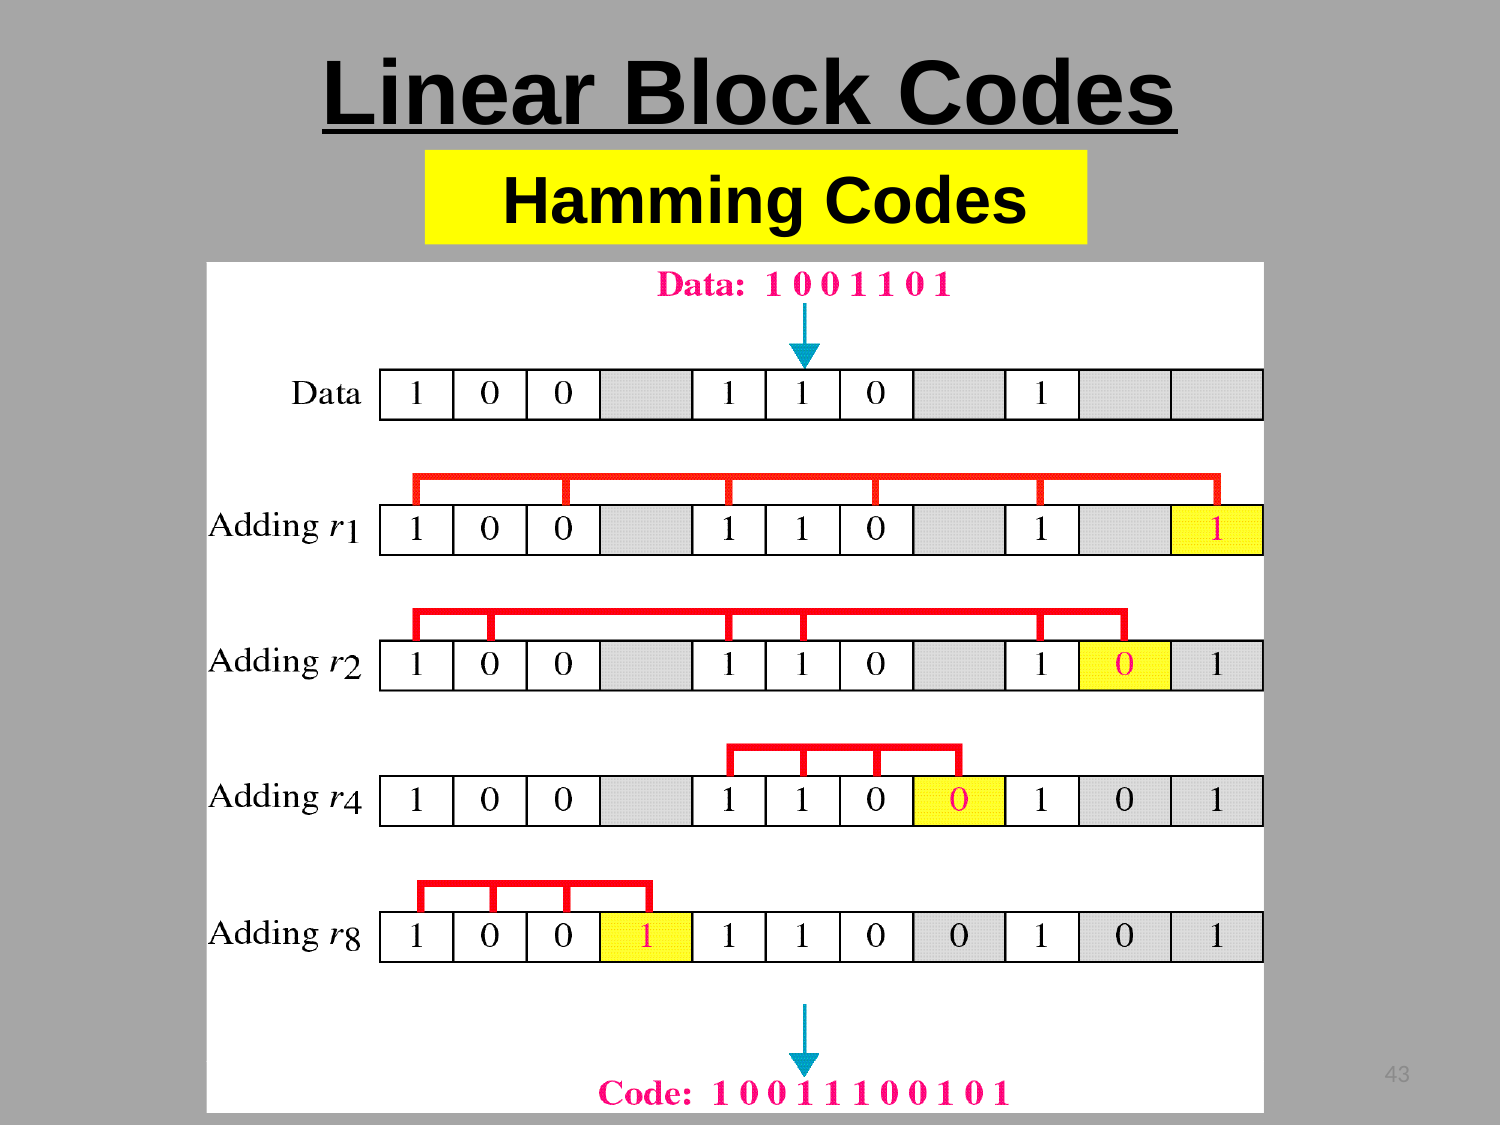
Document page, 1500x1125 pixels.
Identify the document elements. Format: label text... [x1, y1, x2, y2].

picture [206, 262, 1264, 1113]
text_box Linear Block Codes [112, 24, 1388, 213]
slide_number 43 [1270, 1042, 1425, 1103]
text_box Hamming Codes [424, 149, 1088, 245]
